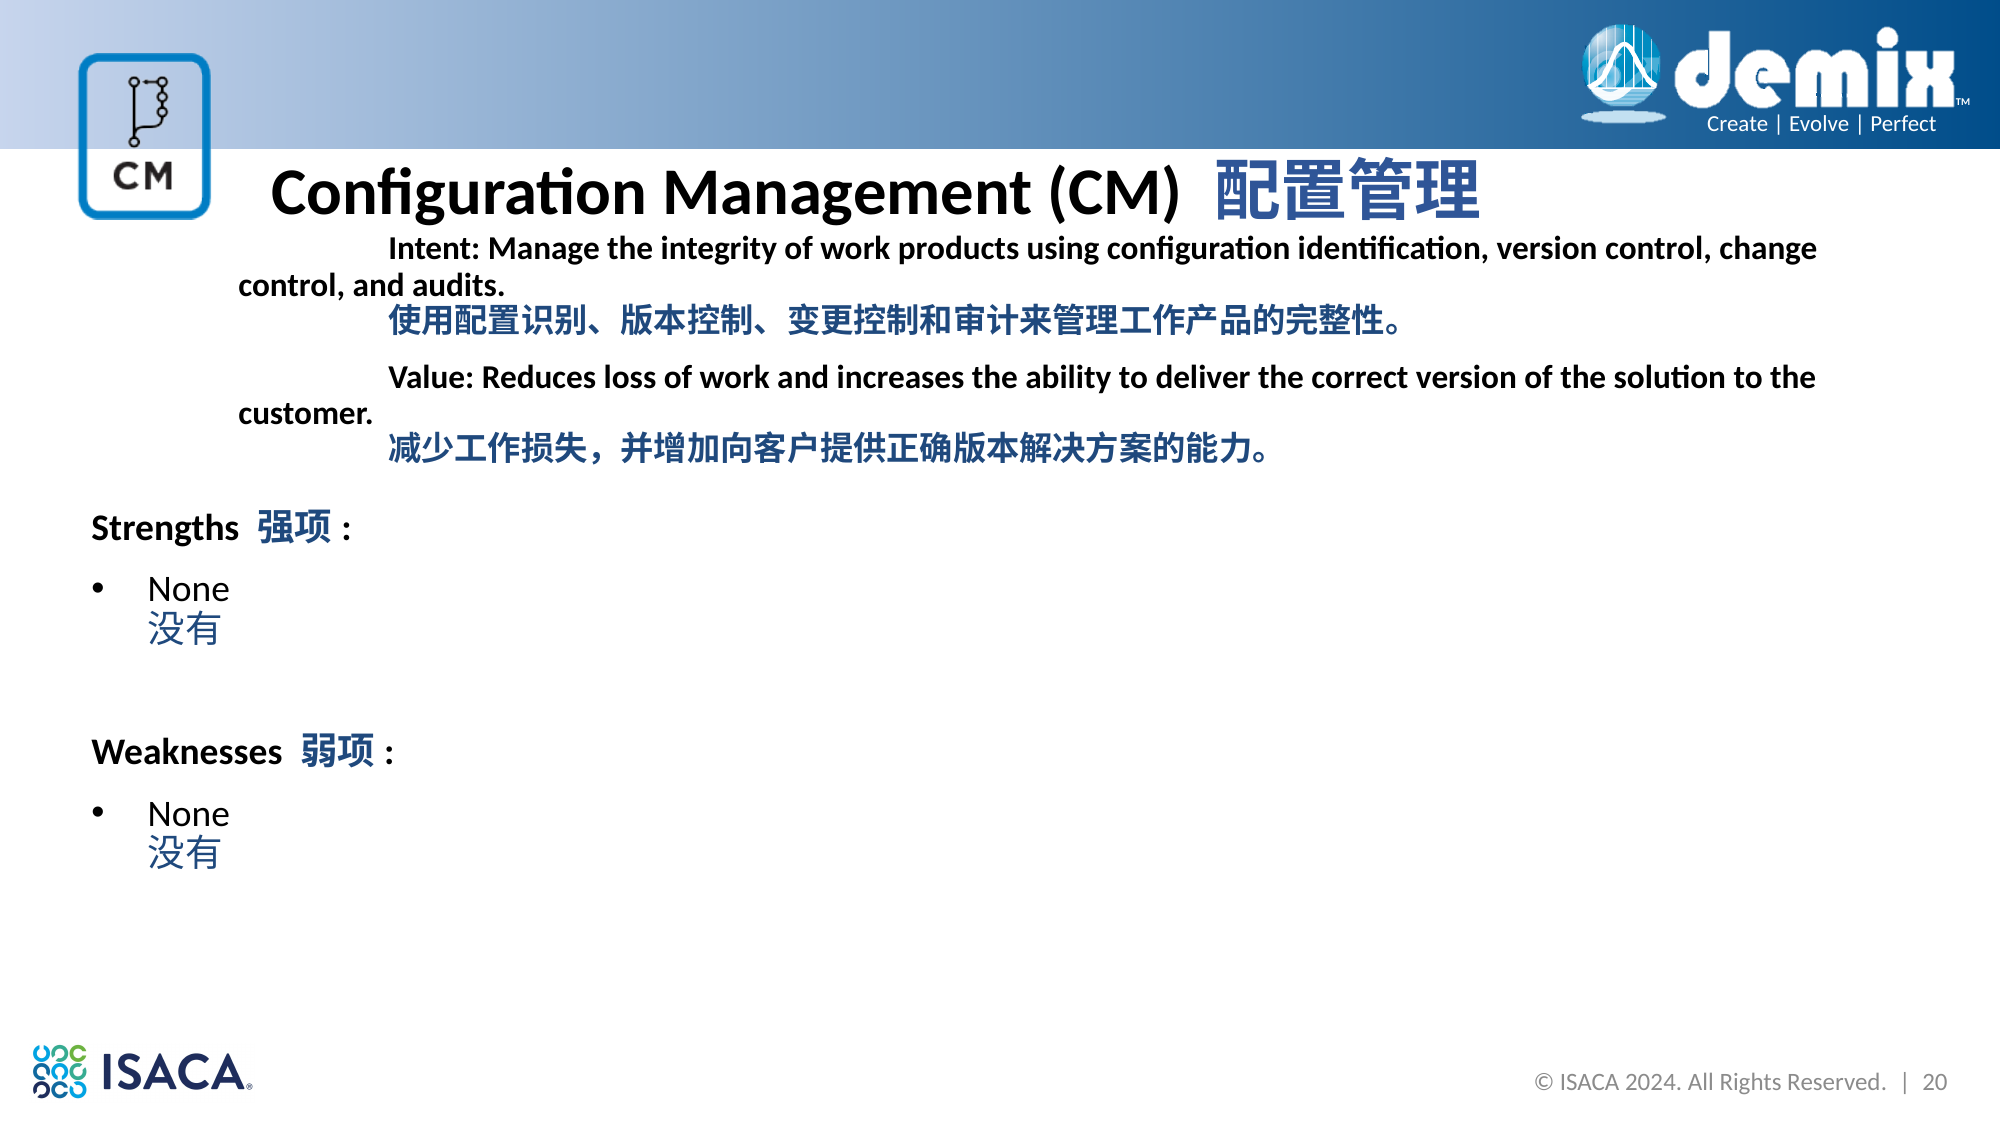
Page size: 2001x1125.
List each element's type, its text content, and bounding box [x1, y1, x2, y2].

picture [1549, 3, 2000, 153]
picture [29, 1043, 255, 1103]
list Intent: Manage the integrity of work products using configuration identification, version control, change control, and audits. 使用配置识别、版本控制、变更控制和审计来管理工作产品的完整性。 Value: Reduces loss of work and increases the ability to deliver the correct version of the solution to the customer. 减少工作损失，并增加向客户提供正确版本解决方案的能力。 [76, 219, 1924, 448]
picture [76, 53, 213, 220]
title Configuration Management (CM) 配置管理 [255, 148, 1900, 219]
text_box Strengths 强项: None 没有 Weaknesses 弱项: None 没有 [76, 500, 1925, 1009]
